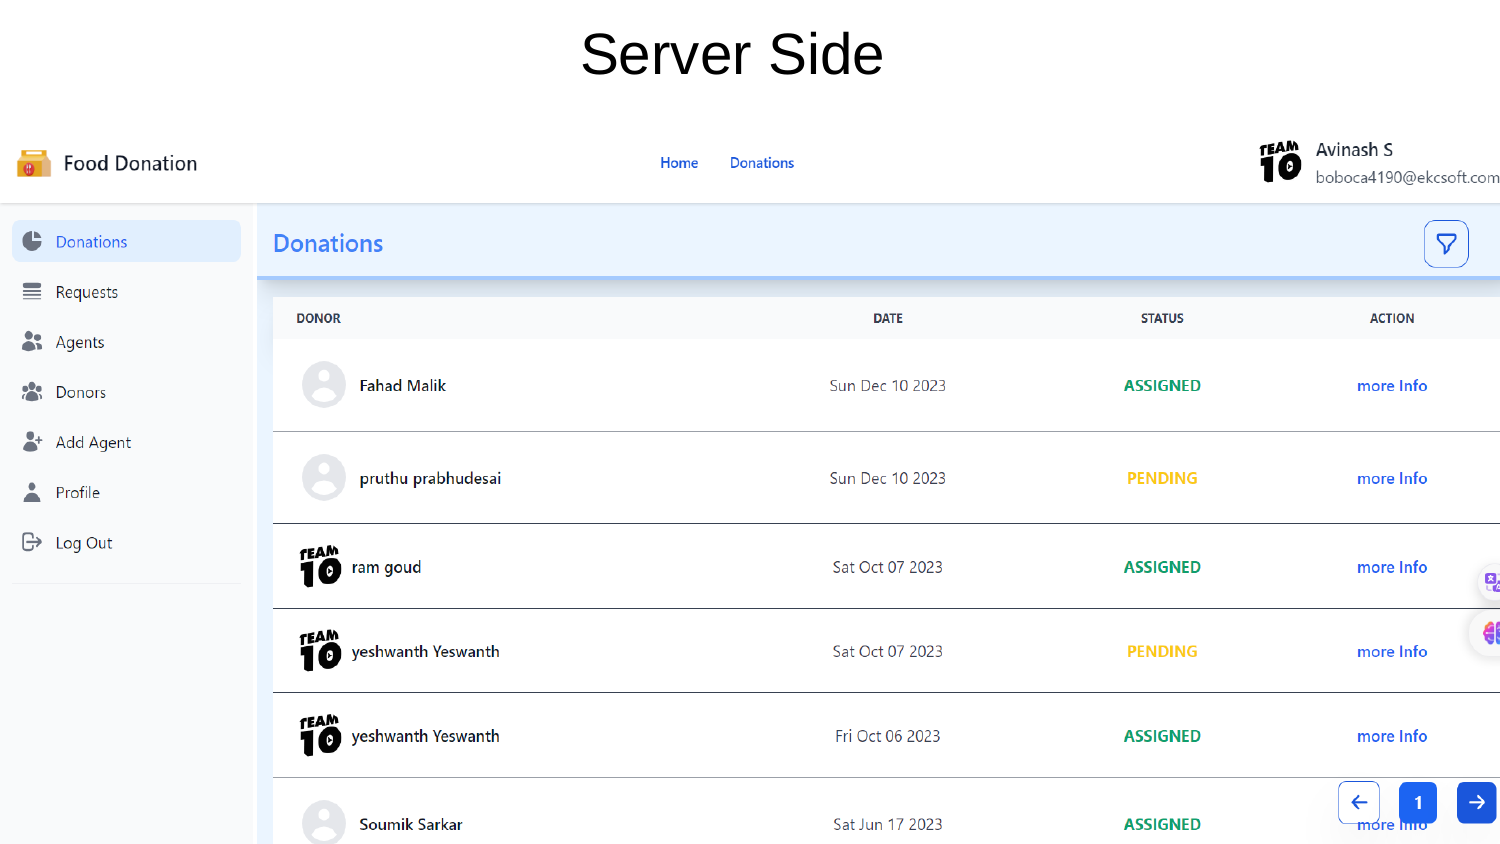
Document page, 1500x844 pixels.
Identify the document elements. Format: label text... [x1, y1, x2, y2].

title Server Side [85, 0, 1380, 112]
picture [0, 119, 1500, 844]
